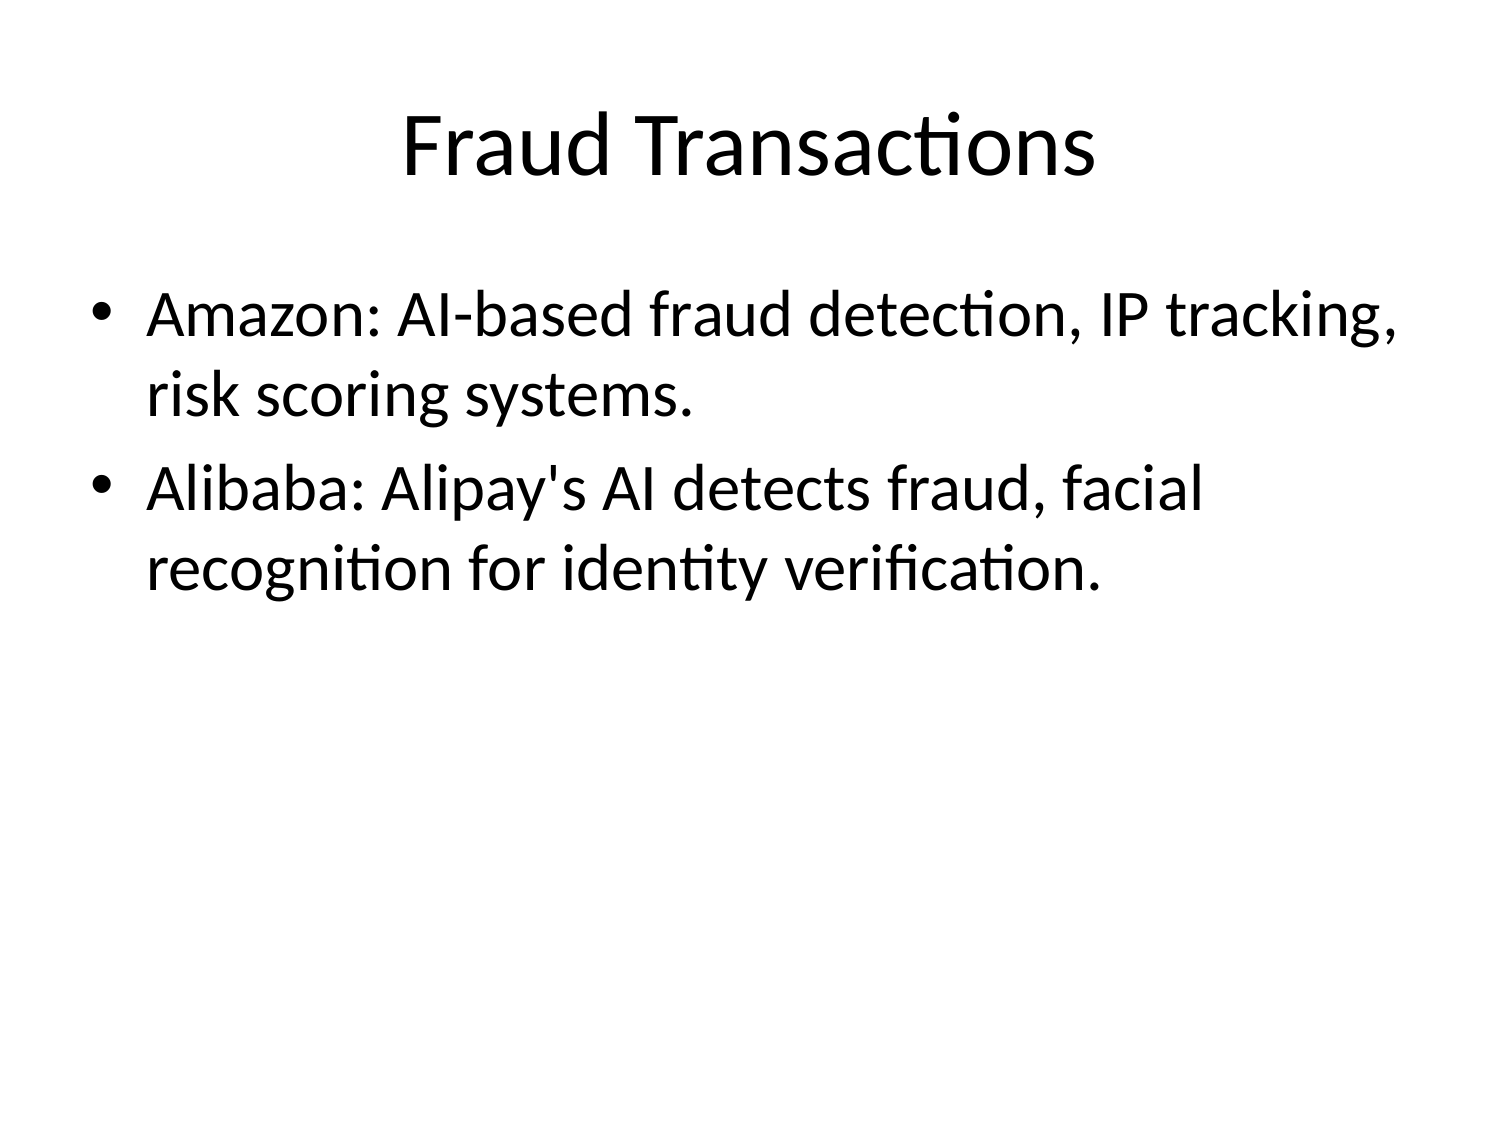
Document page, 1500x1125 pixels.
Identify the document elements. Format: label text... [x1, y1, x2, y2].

title Fraud Transactions [75, 45, 1425, 233]
list Amazon: AI-based fraud detection, IP tracking, risk scoring systems. Alibaba: Alipay's AI detects fraud, facial recognition for identity verification. [75, 262, 1425, 1005]
